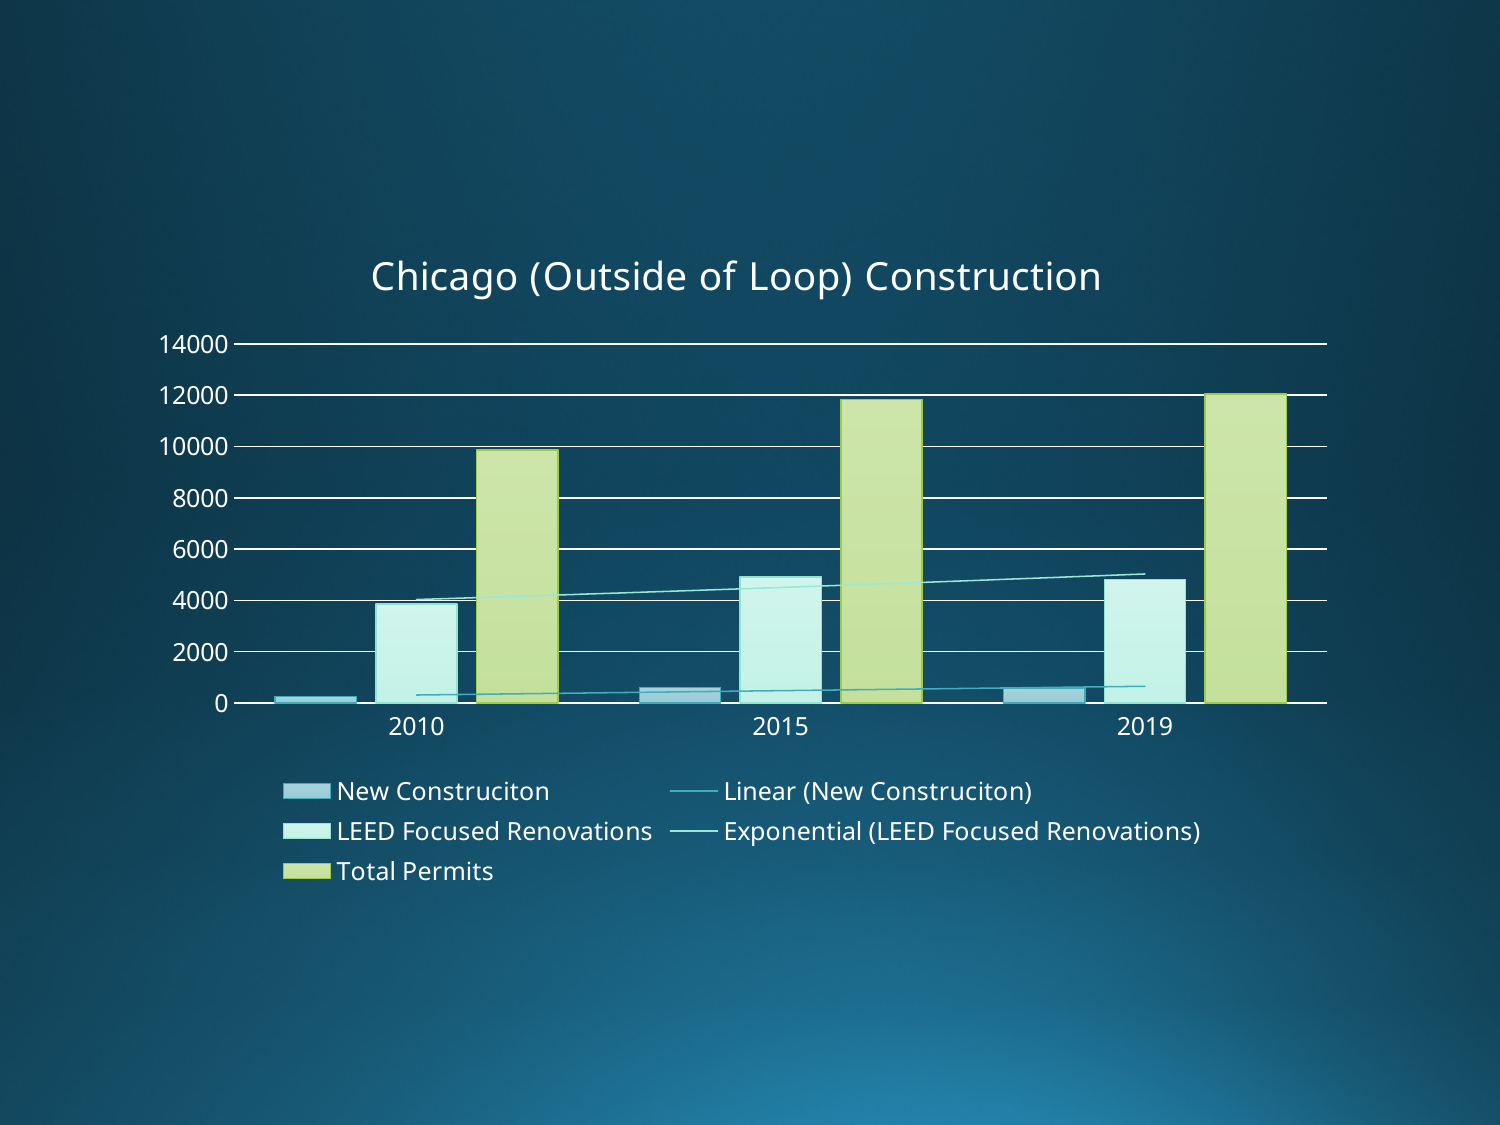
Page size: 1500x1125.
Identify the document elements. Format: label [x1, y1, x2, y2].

chart [133, 215, 1352, 895]
picture [0, 0, 1500, 1125]
